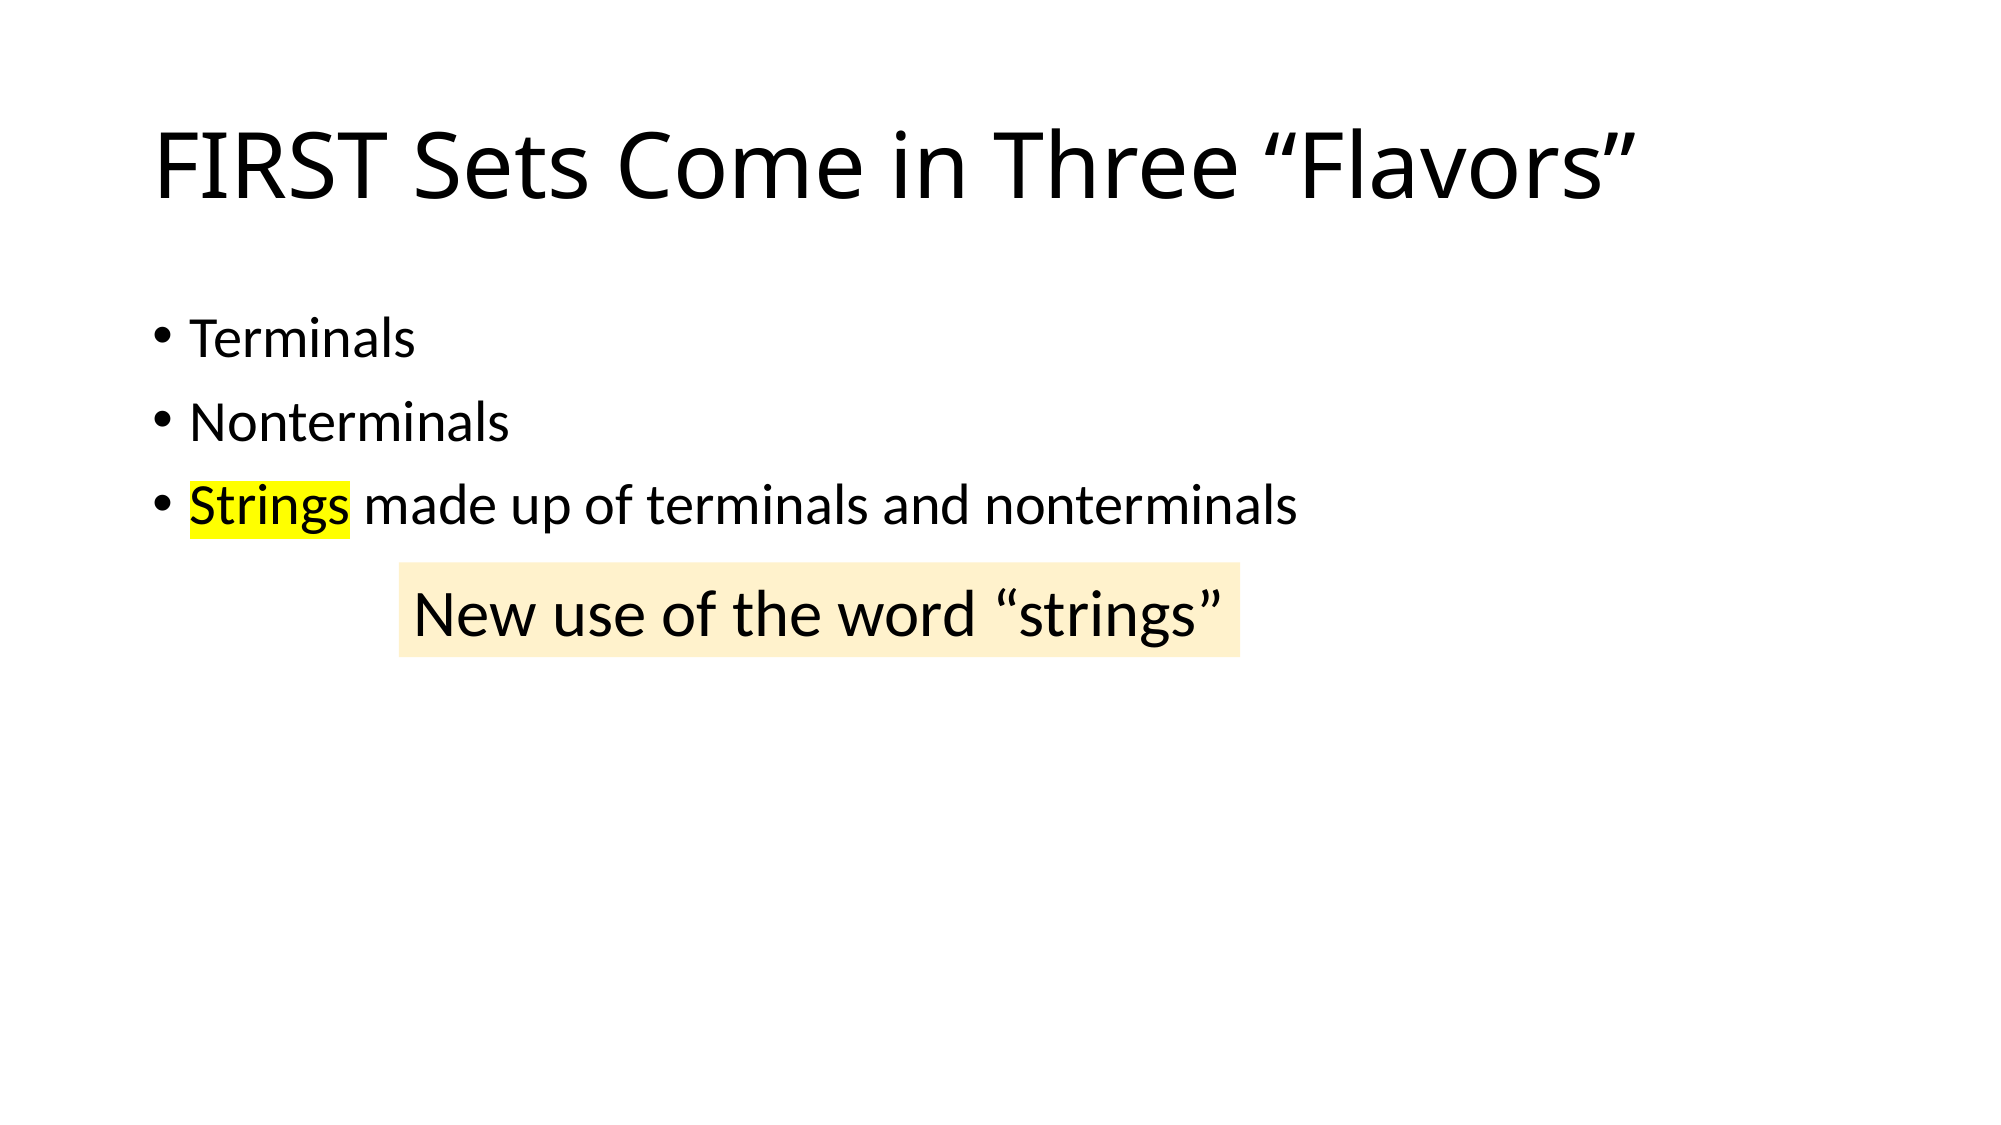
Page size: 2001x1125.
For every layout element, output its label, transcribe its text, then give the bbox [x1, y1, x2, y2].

text_box New use of the word “strings” [398, 562, 1241, 658]
list Terminals Nonterminals Strings made up of terminals and nonterminals [137, 299, 1863, 1014]
title FIRST Sets Come in Three “Flavors” [137, 59, 1863, 278]
